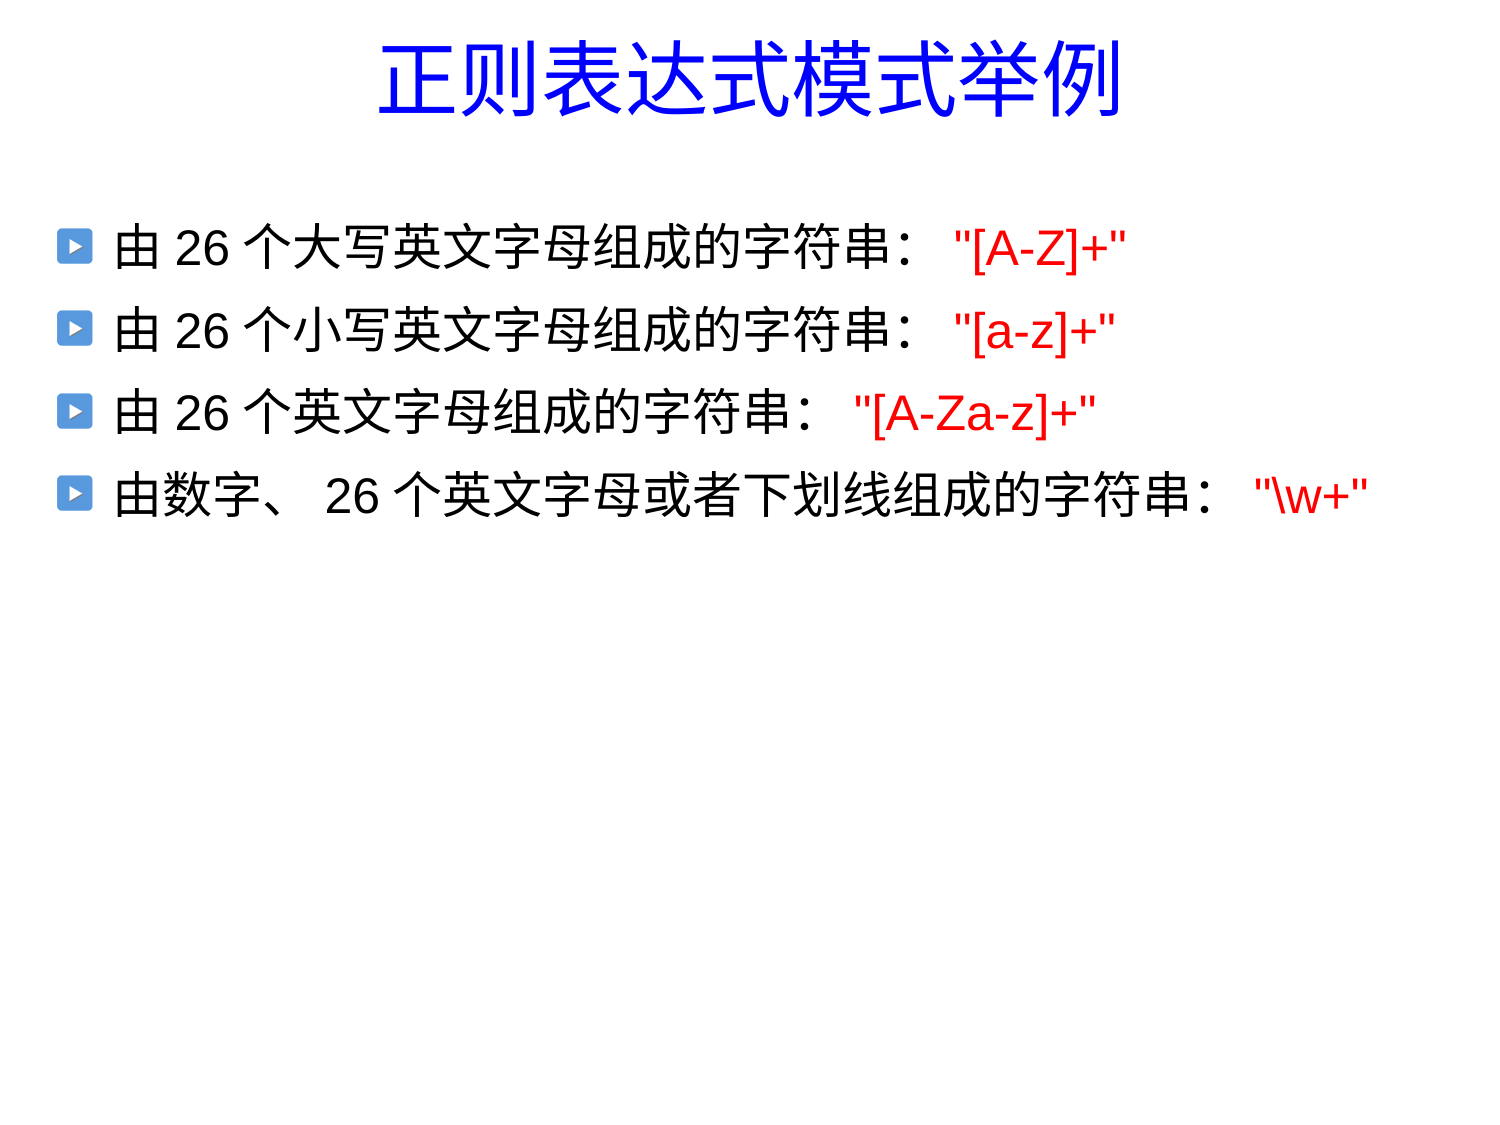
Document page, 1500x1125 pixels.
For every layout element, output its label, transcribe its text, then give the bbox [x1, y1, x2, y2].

list 由26个大写英文字母组成的字符串："[A-Z]+" 由26个小写英文字母组成的字符串："[a-z]+" 由26个英文字母组成的字符串："[A-Za-z]+" 由数字、26个英文字母或者下划线组成的字符串："\w+" [41, 208, 1471, 917]
picture [56, 310, 93, 346]
picture [56, 228, 93, 264]
picture [56, 475, 93, 511]
title 正则表达式模式举例 [75, 19, 1425, 135]
picture [56, 393, 93, 429]
